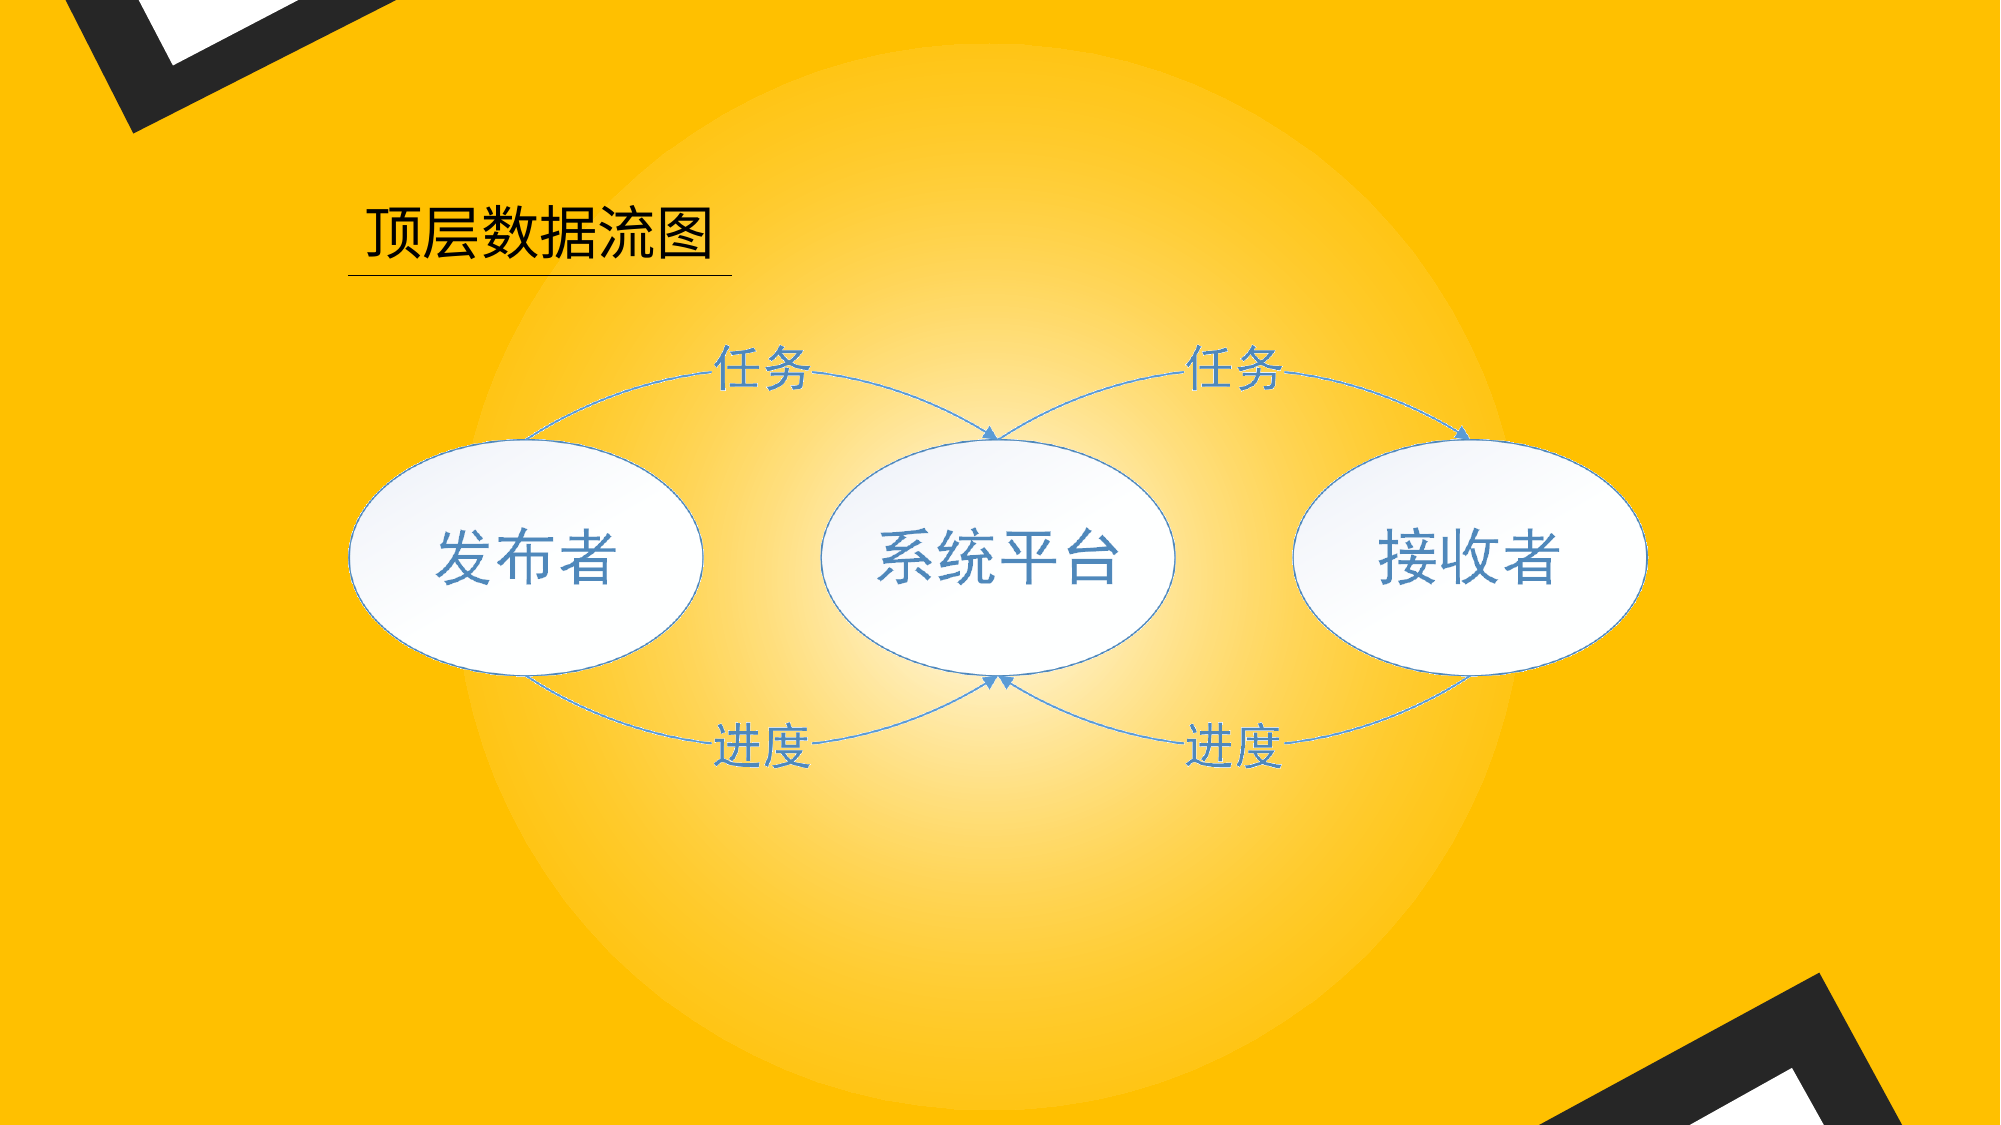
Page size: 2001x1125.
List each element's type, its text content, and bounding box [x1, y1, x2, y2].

text_box 顶层数据流图 [350, 188, 730, 274]
text_box [515, 42, 1463, 329]
text_box [501, 796, 1477, 1111]
text_box [1536, 971, 1904, 1125]
picture [347, 329, 1649, 796]
text_box [64, 0, 399, 135]
text_box [137, 0, 301, 67]
text_box [1687, 1066, 1826, 1125]
